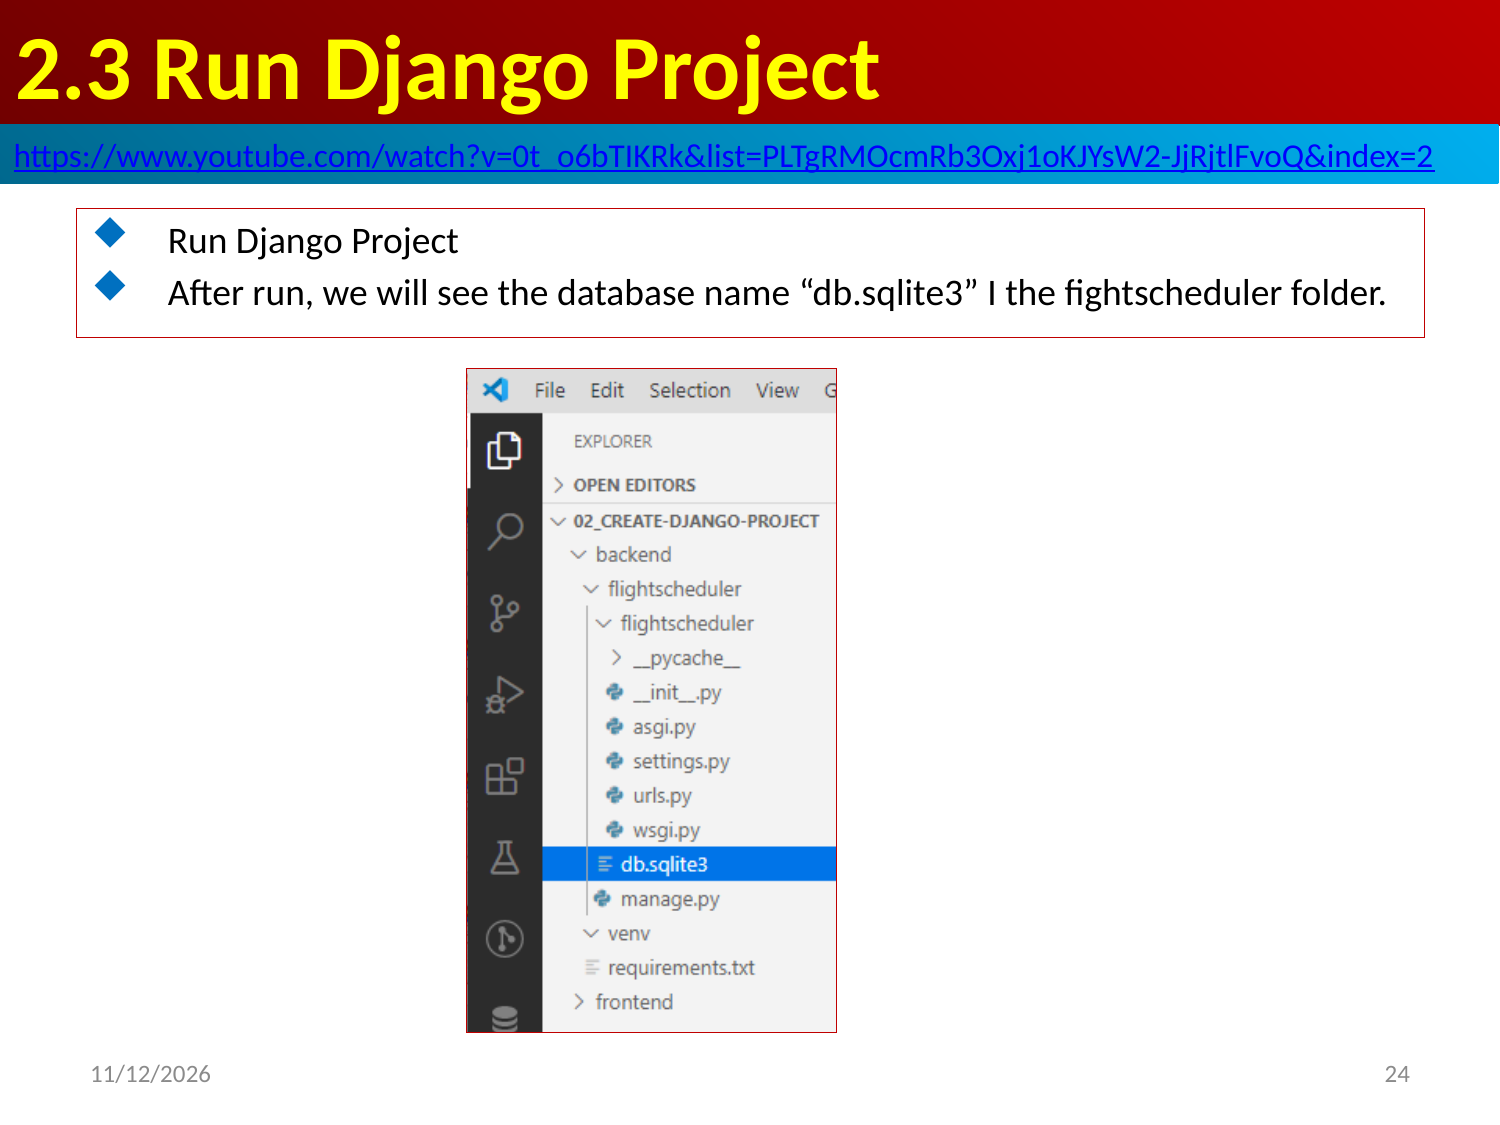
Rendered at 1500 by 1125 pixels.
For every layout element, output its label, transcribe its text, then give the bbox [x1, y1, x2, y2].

subtitle Run Django Project After run, we will see the database name “db.sqlite3” I the fightscheduler folder. [76, 208, 1425, 338]
picture [466, 367, 838, 1033]
title 2.3 Run Django Project [0, 0, 1500, 126]
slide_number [75, 1042, 425, 1103]
text_box https://www.youtube.com/watch?v=0t_o6bTIKRk&list=PLTgRMOcmRb3Oxj1oKJYsW2-JjRjtlFvoQ&index=2 [0, 124, 1499, 184]
slide_number 24 [1074, 1042, 1425, 1103]
